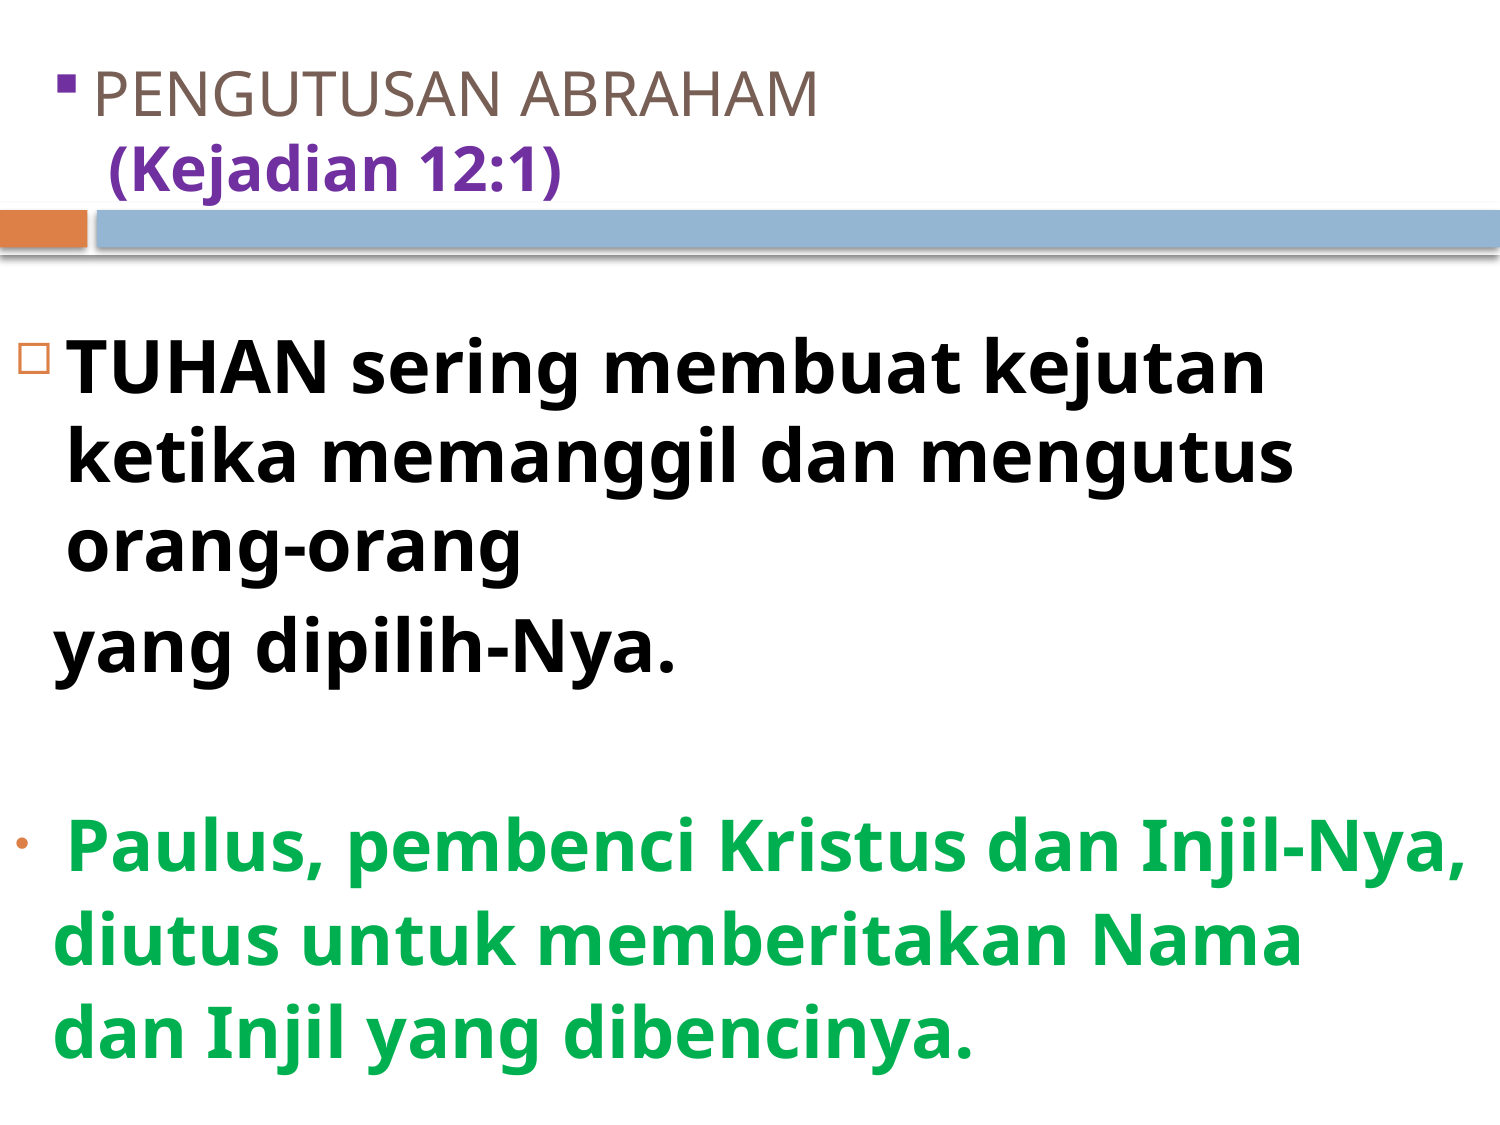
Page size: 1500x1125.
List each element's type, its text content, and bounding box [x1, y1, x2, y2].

list TUHAN sering membuat kejutan ketika memanggil dan mengutus orang-orang yang dipilih-Nya. Paulus, pembenci Kristus dan Injil-Nya, diutus untuk memberitakan Nama dan Injil yang dibencinya. [0, 312, 1500, 1125]
title PENGUTUSAN ABRAHAM (Kejadian 12:1) [37, 45, 1463, 288]
